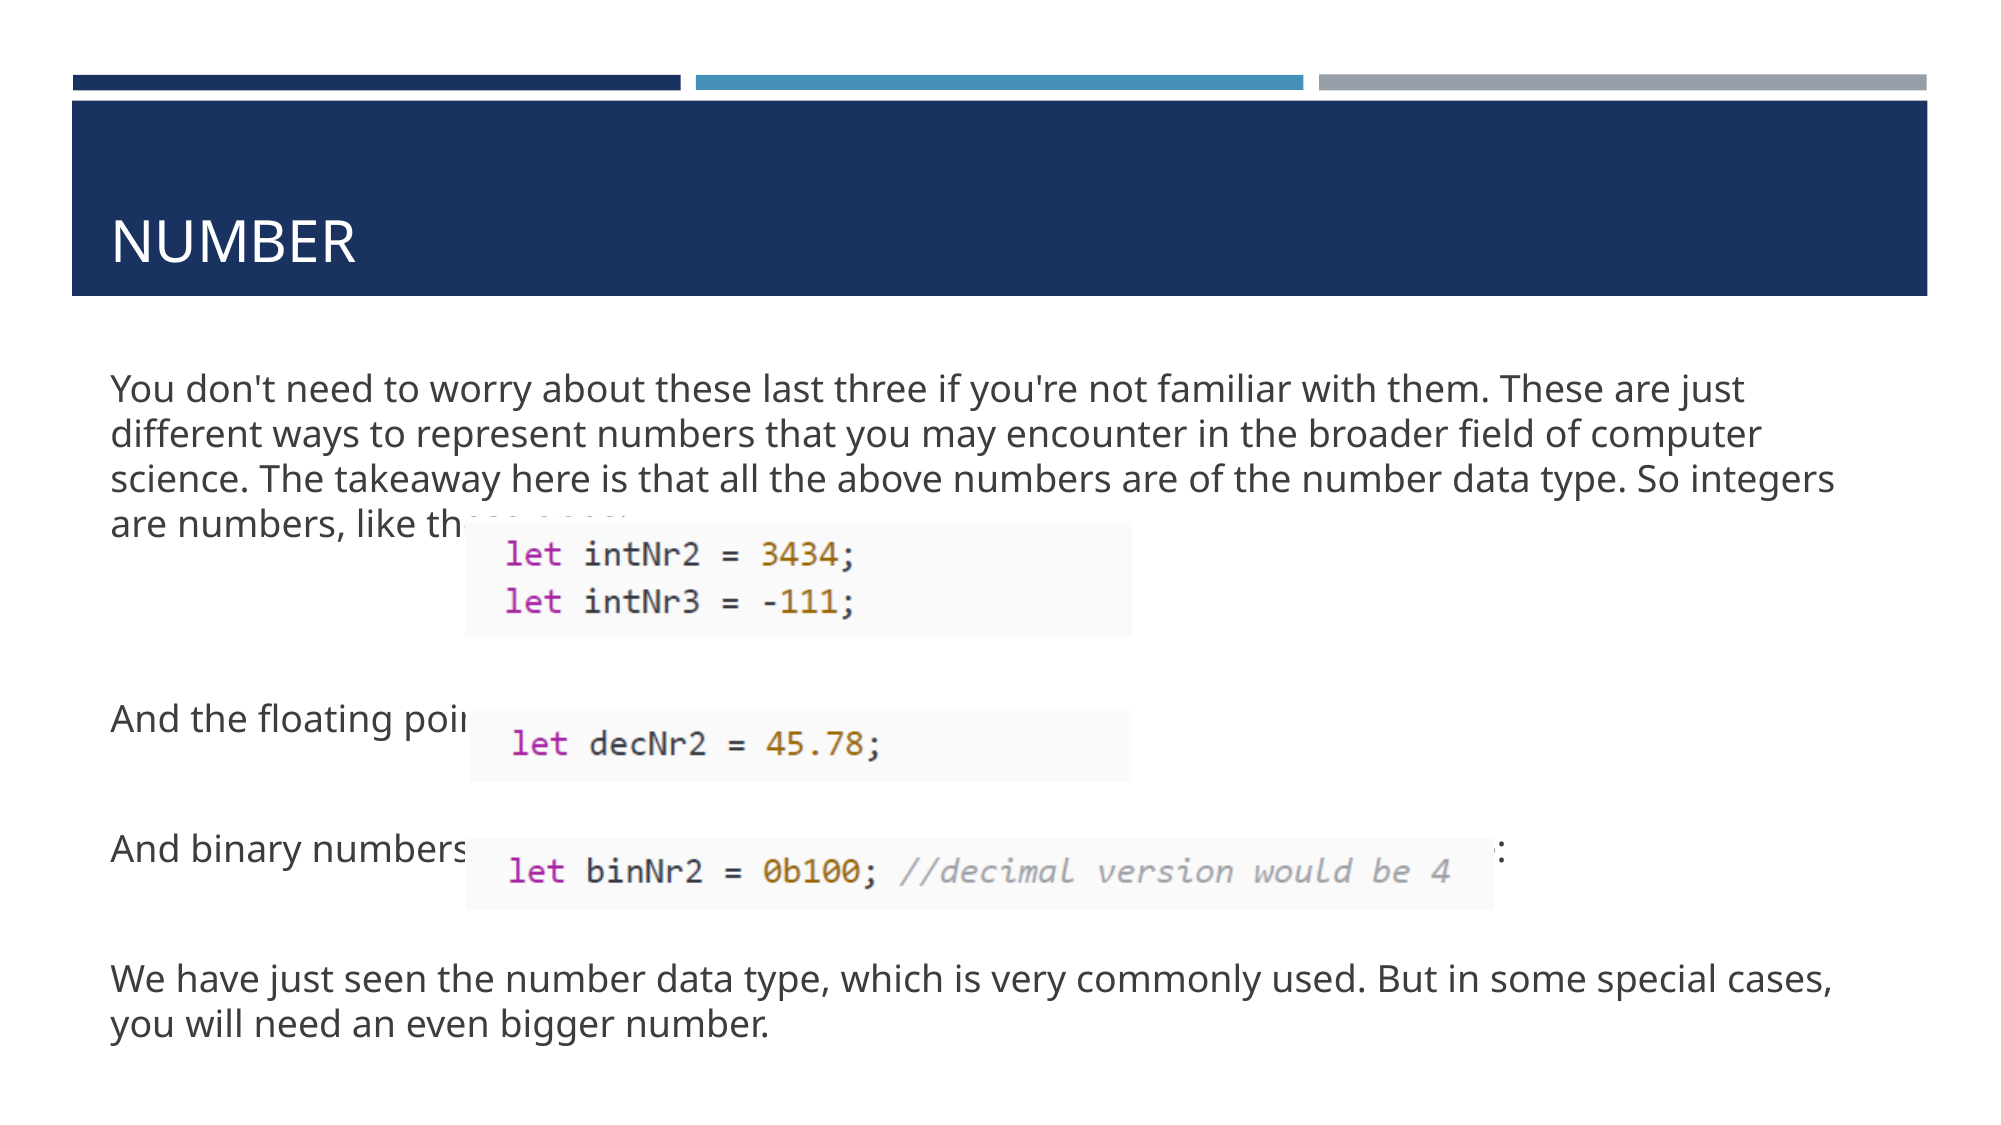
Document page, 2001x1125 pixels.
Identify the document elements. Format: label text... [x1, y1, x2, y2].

picture [465, 697, 1132, 787]
picture [465, 517, 1132, 637]
title NUMBER [95, 115, 1905, 282]
picture [465, 831, 1495, 924]
list You don't need to worry about these last three if you're not familiar with them. These are just different ways to represent numbers that you may encounter in the broader field of computer science. The takeaway here is that all the above numbers are of the number data type. So integers are numbers, like these ones: And the floating points are numbers as well, like this one: And binary numbers are of the number data type as well, for example, this one: We have just seen the number data type, which is very commonly used. But in some special cases, you will need an even bigger number. [95, 357, 1905, 1061]
